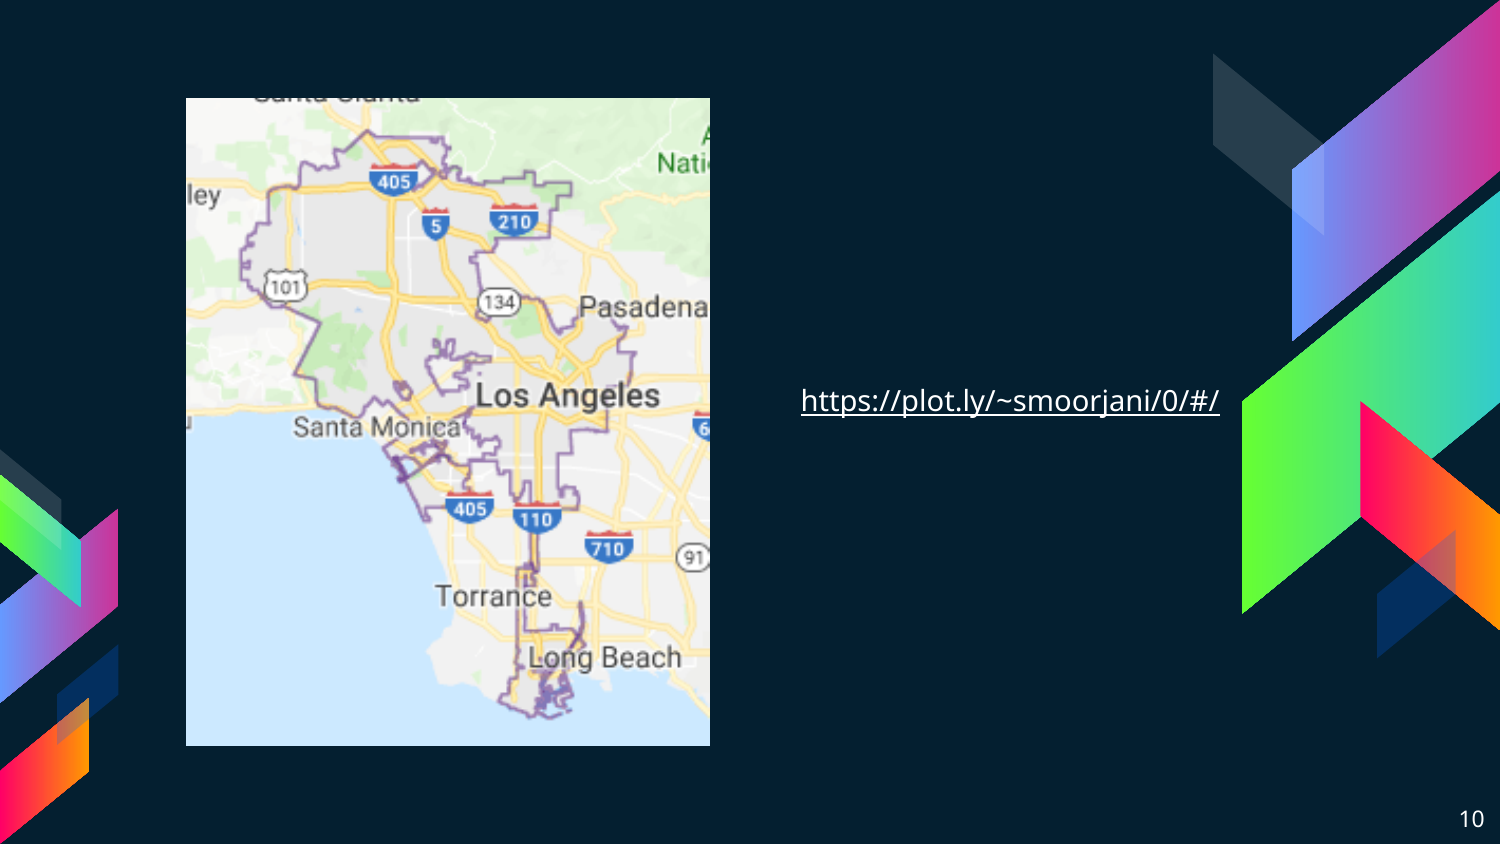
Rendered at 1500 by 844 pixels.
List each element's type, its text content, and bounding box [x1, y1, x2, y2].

slide_number ‹#› [1403, 789, 1500, 844]
list https://plot.ly/~smoorjani/0/#/ [785, 367, 1265, 477]
picture [186, 97, 710, 746]
